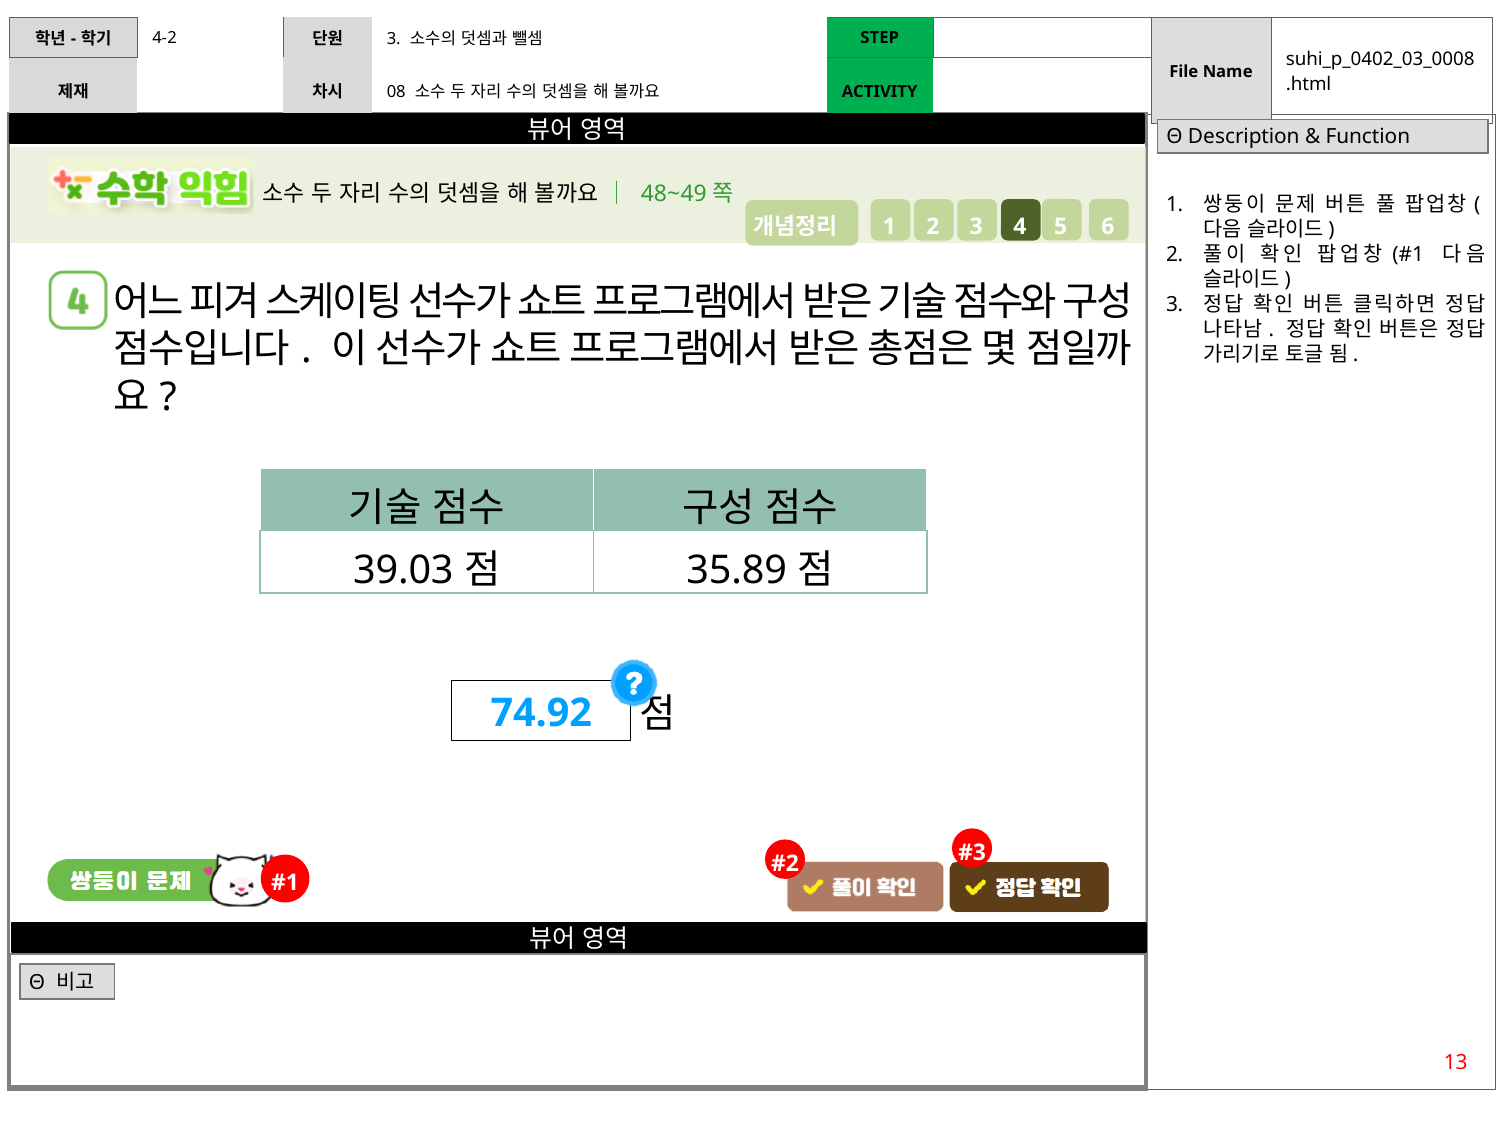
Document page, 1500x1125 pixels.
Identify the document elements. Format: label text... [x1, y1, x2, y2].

picture [603, 653, 664, 713]
table_header 구성 점수 [594, 469, 926, 530]
text_box 개념정리 [738, 190, 865, 247]
table_cell 35.89점 [594, 531, 926, 592]
picture [48, 270, 108, 330]
text_box #1 [287, 852, 312, 905]
picture [948, 858, 1111, 913]
table_header 기술 점수 [261, 469, 593, 530]
text_box 어느 피겨 스케이팅 선수가 쇼트 프로그램에서 받은 기술 점수와 구성 점수입니다. 이 선수가 쇼트 프로그램에서 받은 총점은 몇 점일까요? [99, 268, 1145, 426]
text_box 점 [624, 680, 712, 743]
picture [784, 858, 944, 913]
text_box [911, 190, 952, 248]
table_cell 39.03점 [261, 531, 593, 592]
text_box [954, 190, 996, 248]
table_header Θ Description & Function [1158, 120, 1487, 152]
text_box #3 [949, 826, 995, 857]
text_box 쌍둥이 문제 버튼 풀 팝업창(다음 슬라이드) 풀이 확인 팝업창(#1 다음 슬라이드) 정답 확인 버튼 클릭하면 정답 나타남. 정답 확인 버튼은 정답 가리기로 토글 됨. [1151, 157, 1500, 498]
picture [43, 848, 284, 909]
picture [48, 158, 254, 214]
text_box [867, 190, 909, 243]
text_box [998, 190, 1037, 243]
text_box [1086, 189, 1134, 242]
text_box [1039, 189, 1085, 242]
text_box #2 [762, 837, 807, 881]
text_box 74.92 [451, 680, 631, 741]
